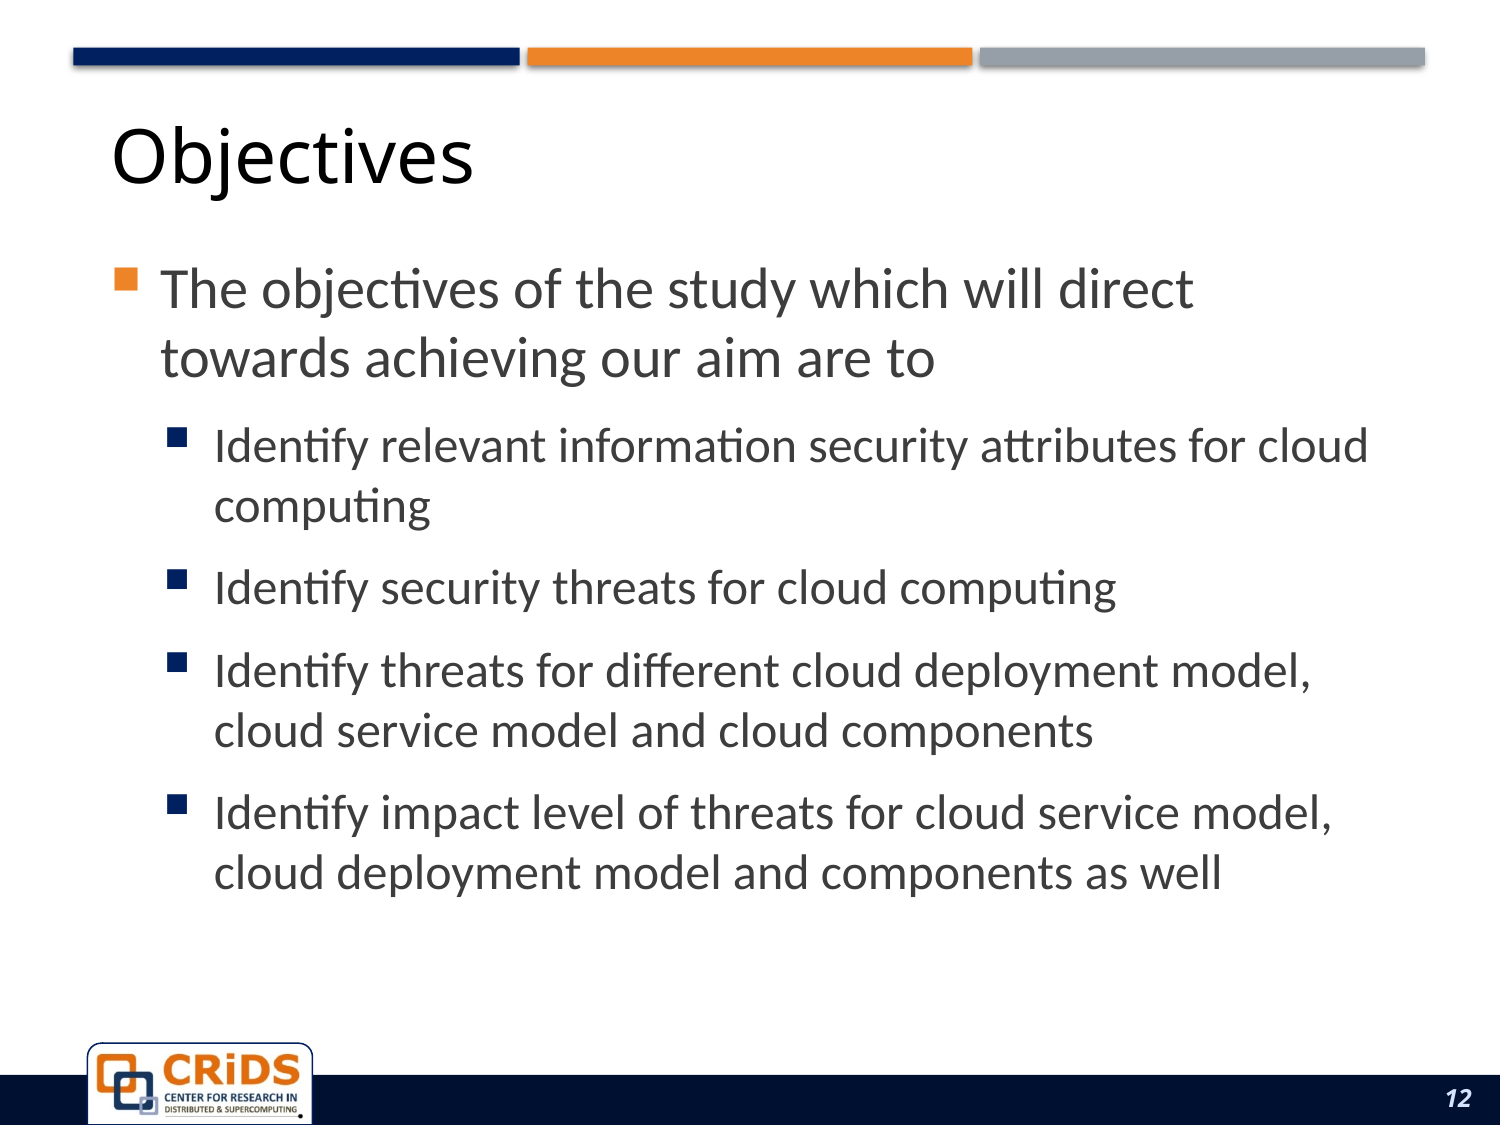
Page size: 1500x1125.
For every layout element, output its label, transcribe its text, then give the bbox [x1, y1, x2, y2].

picture [89, 1044, 311, 1124]
title Objectives [95, 79, 1406, 227]
list The objectives of the study which will direct towards achieving our aim are to Identify relevant information security attributes for cloud computing Identify security threats for cloud computing Identify threats for different cloud deployment model, cloud service model and cloud components Identify impact level of threats for cloud service model, cloud deployment model and components as well [95, 242, 1406, 1018]
